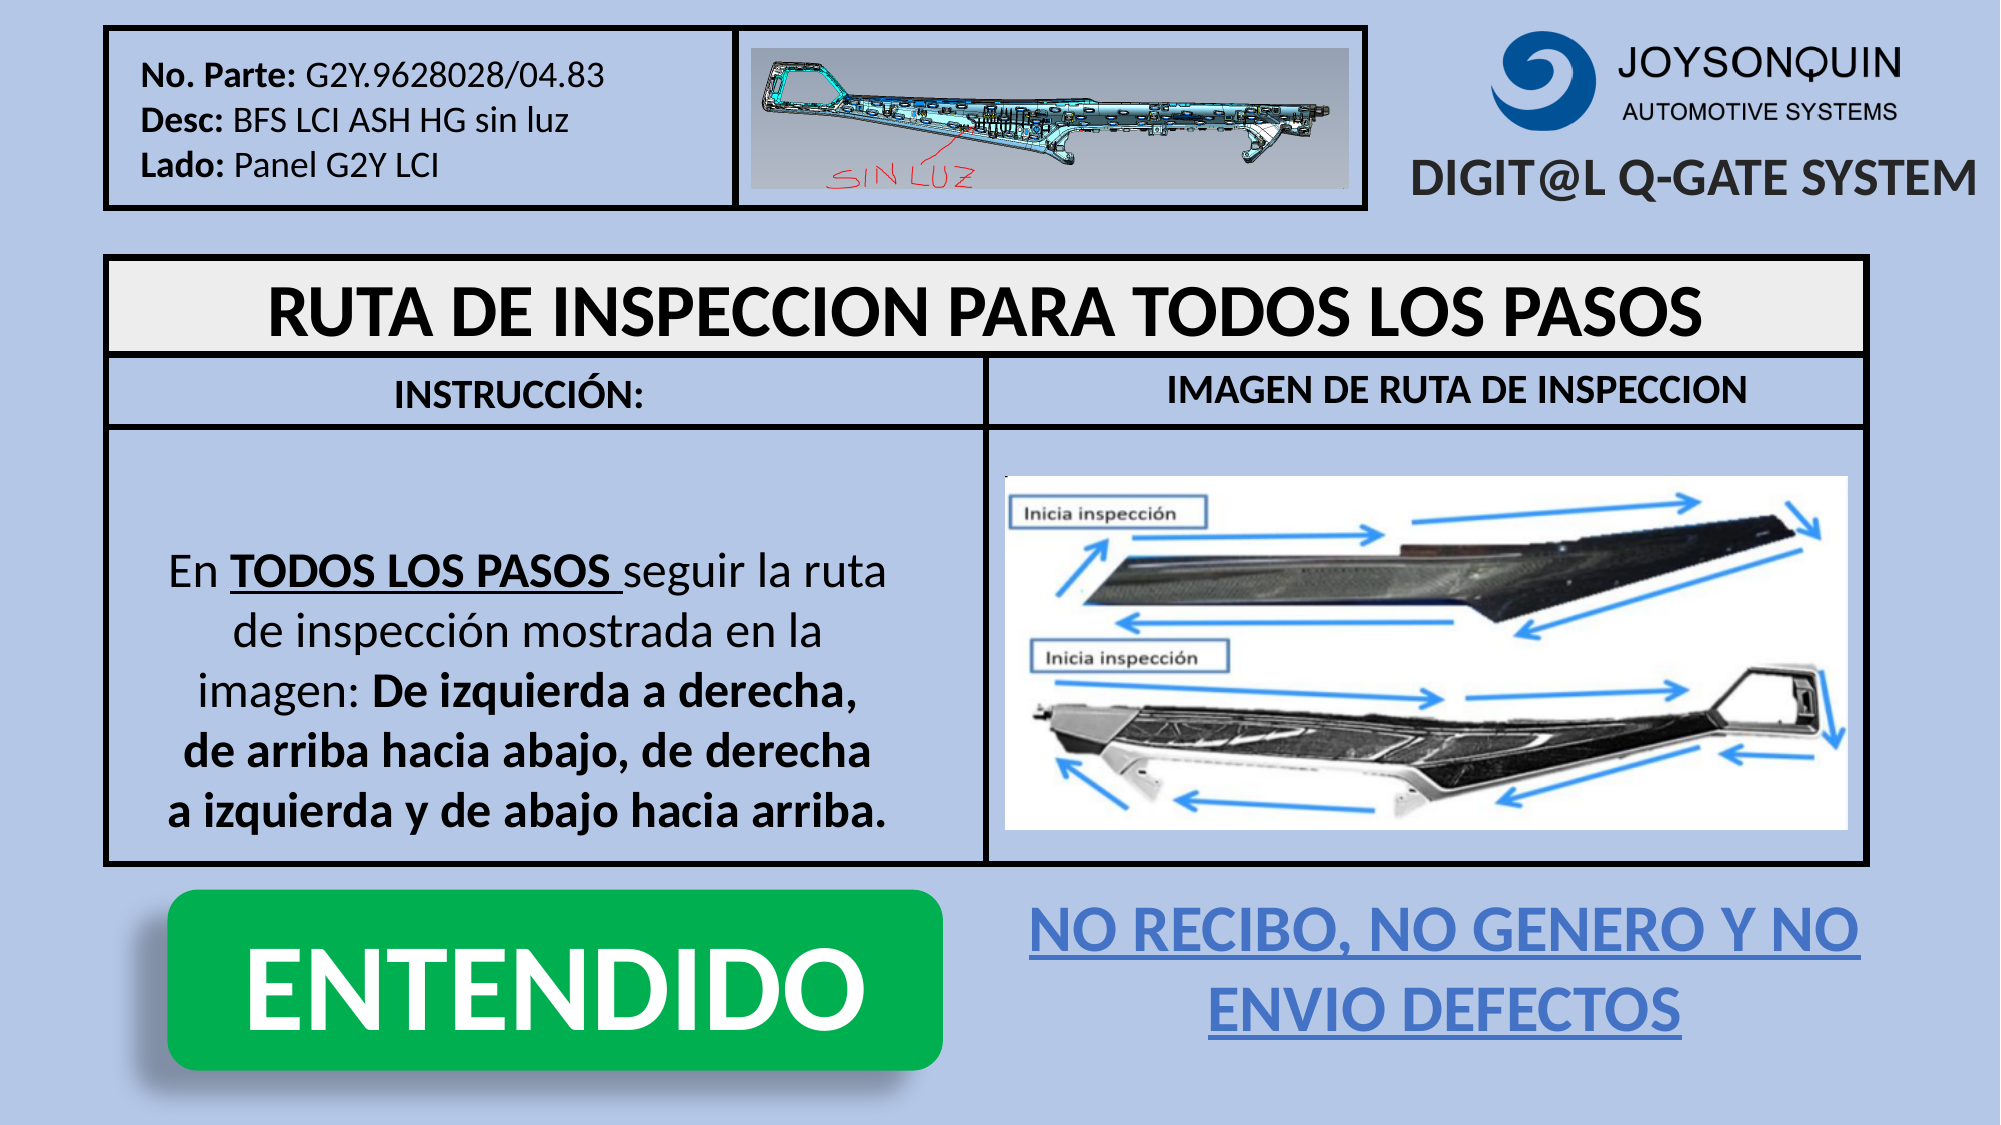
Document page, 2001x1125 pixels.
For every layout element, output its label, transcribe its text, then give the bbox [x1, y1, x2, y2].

text_box [105, 356, 985, 428]
text_box RUTA DE INSPECCION PARA TODOS LOS PASOS [105, 257, 1867, 356]
text_box [985, 428, 1868, 865]
text_box NO RECIBO, NO GENERO Y NO ENVIO DEFECTOS [942, 877, 1947, 1052]
picture [1491, 31, 1900, 131]
text_box [105, 27, 735, 209]
text_box [985, 354, 1868, 428]
text_box [105, 428, 985, 865]
picture [1005, 476, 1848, 830]
text_box DIGIT@L Q-GATE SYSTEM [1380, 134, 2000, 215]
text_box [736, 27, 1366, 209]
picture [751, 48, 1349, 189]
text_box No. Parte: G2Y.9628028/04.83 Desc: BFS LCI ASH HG sin luz Lado: Panel G2Y LCI [125, 42, 719, 192]
text_box ENTENDIDO [166, 888, 944, 1072]
